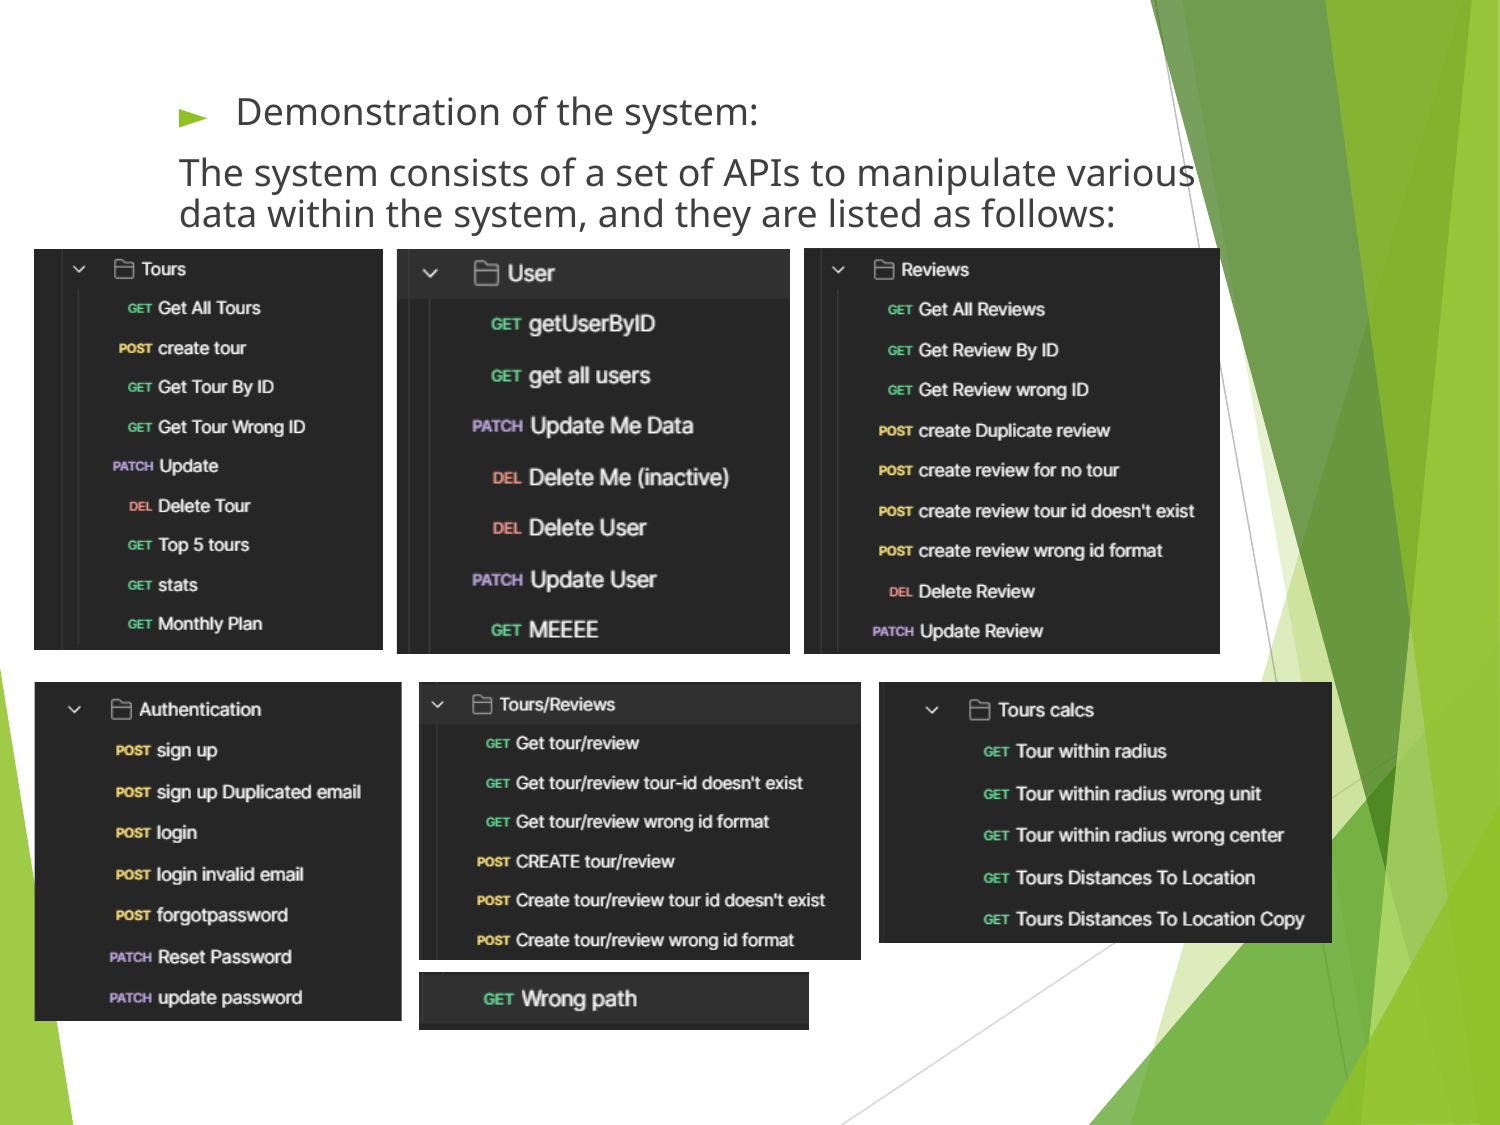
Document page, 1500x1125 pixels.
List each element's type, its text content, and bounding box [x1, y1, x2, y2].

picture [804, 248, 1220, 655]
picture [419, 971, 809, 1031]
picture [34, 248, 383, 650]
picture [396, 248, 791, 655]
picture [419, 682, 862, 961]
picture [878, 682, 1332, 943]
picture [34, 682, 402, 1021]
list Demonstration of the system: The system consists of a set of APIs to manipulate various data within the system, and they are listed as follows: [164, 85, 1222, 977]
